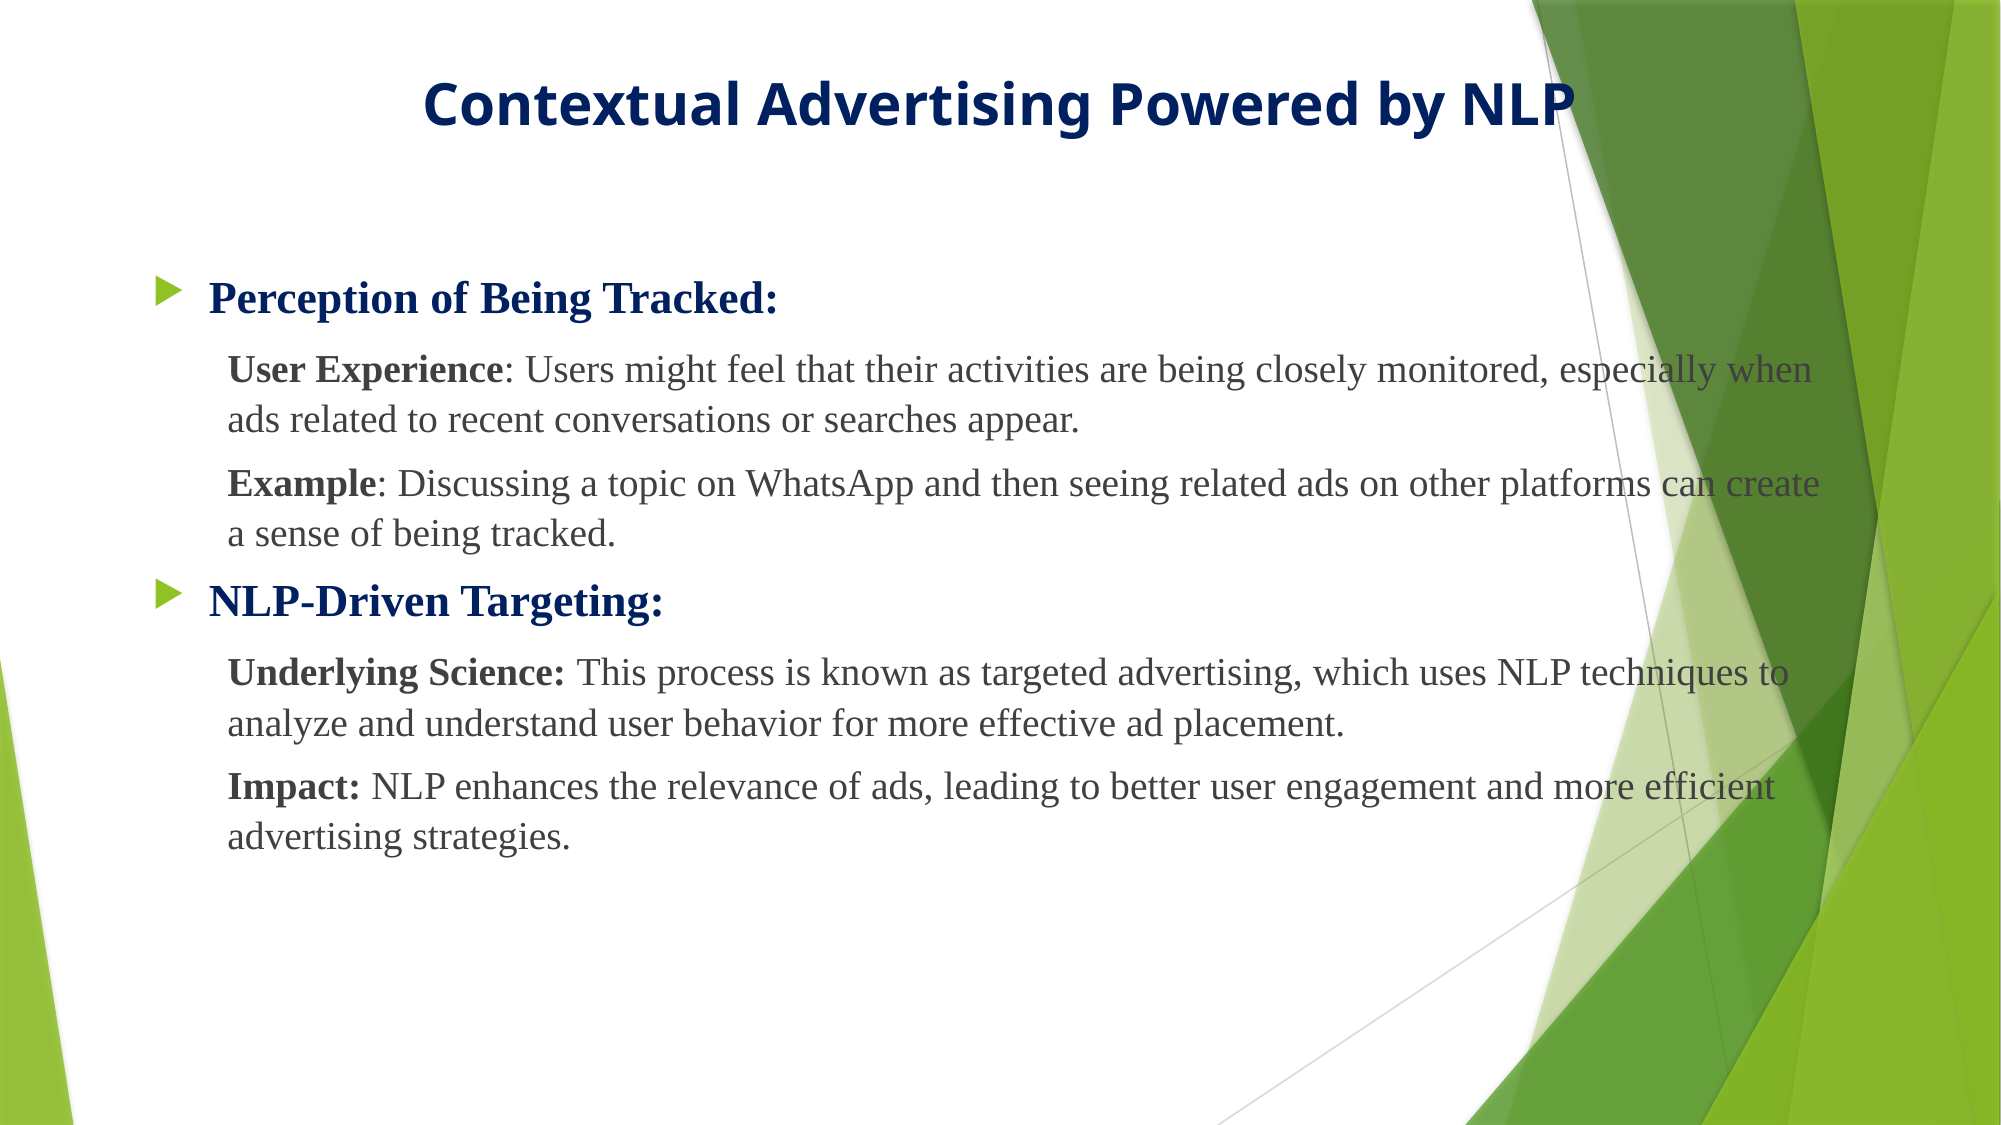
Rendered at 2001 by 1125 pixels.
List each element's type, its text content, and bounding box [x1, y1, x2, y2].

list Perception of Being Tracked: User Experience: Users might feel that their activities are being closely monitored, especially when ads related to recent conversations or searches appear. Example: Discussing a topic on WhatsApp and then seeing related ads on other platforms can create a sense of being tracked. NLP-Driven Targeting: Underlying Science: This process is known as targeted advertising, which uses NLP techniques to analyze and understand user behavior for more effective ad placement. Impact: NLP enhances the relevance of ads, leading to better user engagement and more efficient advertising strategies. [137, 256, 1863, 1014]
title Contextual Advertising Powered by NLP [137, 59, 1863, 212]
